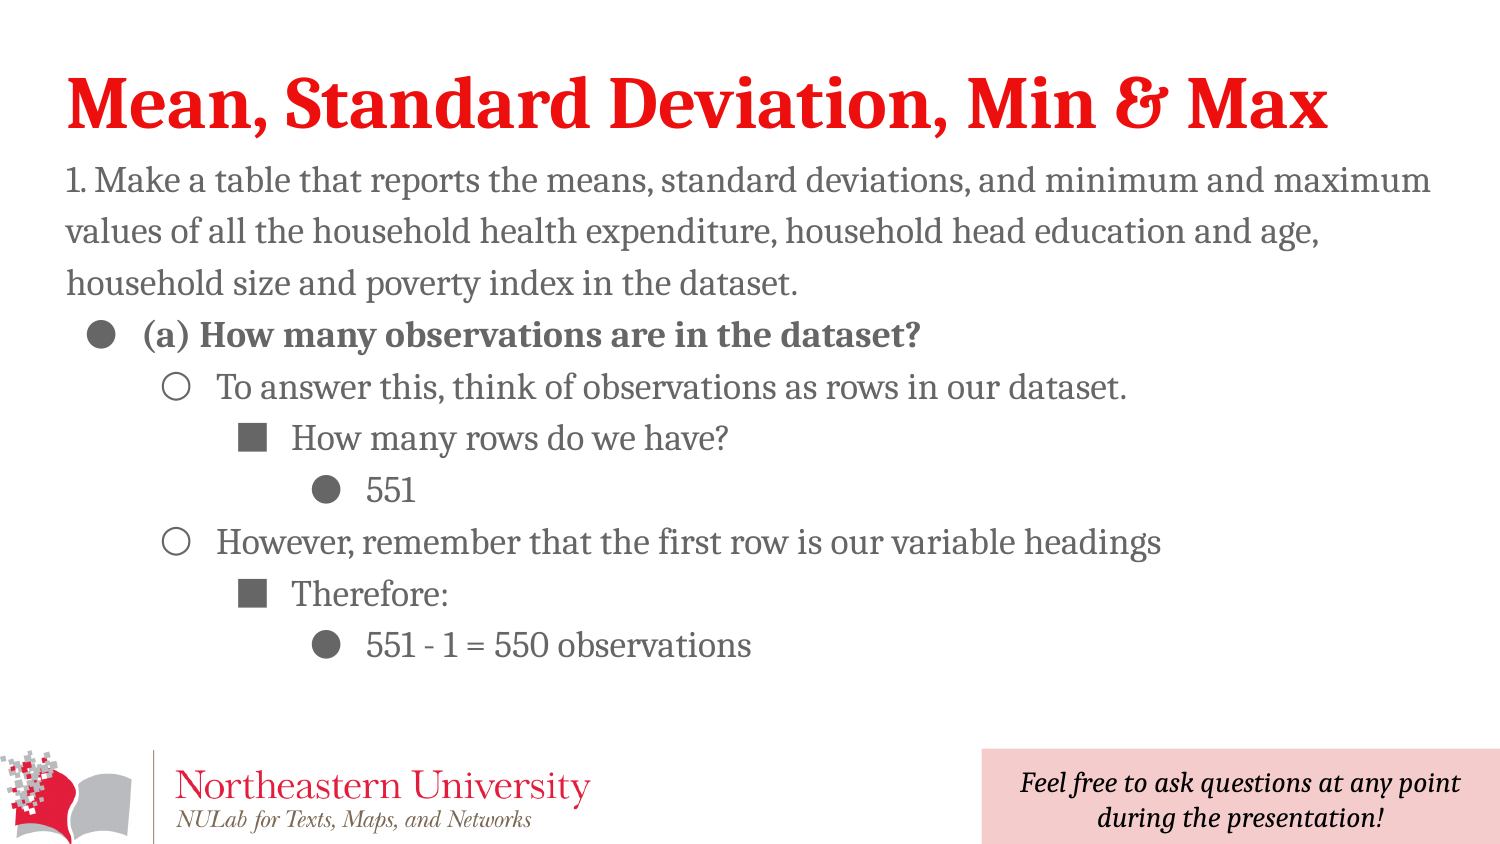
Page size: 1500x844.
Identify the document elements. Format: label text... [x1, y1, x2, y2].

picture [0, 750, 605, 844]
list 1. Make a table that reports the means, standard deviations, and minimum and maximum values of all the household health expenditure, household head education and age, household size and poverty index in the dataset. (a) How many observations are in the dataset? To answer this, think of observations as rows in our dataset. How many rows do we have? 551 However, remember that the first row is our variable headings Therefore: 551 - 1 = 550 observations [51, 132, 1449, 730]
title Mean, Standard Deviation, Min & Max [51, 38, 1449, 132]
